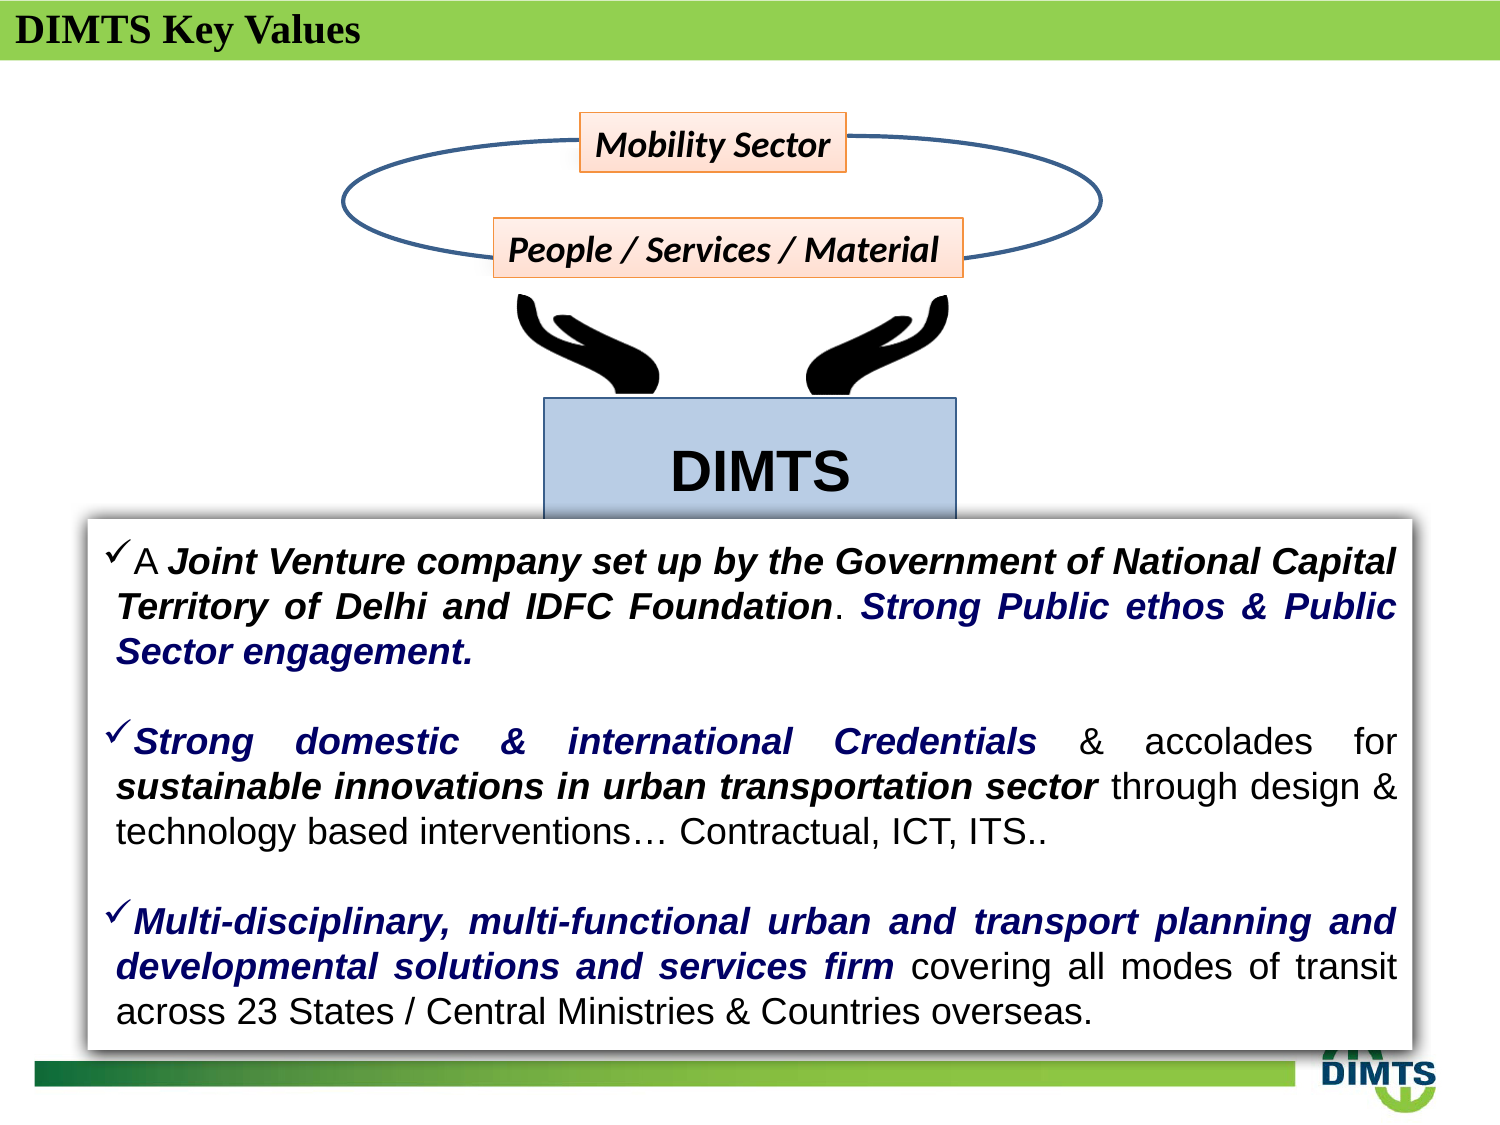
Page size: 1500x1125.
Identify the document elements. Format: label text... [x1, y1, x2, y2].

picture [34, 1020, 1466, 1125]
text_box DIMTS [542, 405, 958, 506]
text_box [342, 112, 1101, 279]
text_box DIMTS Key Values [0, 0, 1500, 61]
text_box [508, 292, 957, 400]
text_box A Joint Venture company set up by the Government of National Capital Territory of Delhi and IDFC Foundation. Strong Public ethos & Public Sector engagement. Strong domestic & international Credentials & accolades for sustainable innovations in urban transportation sector through design & technology based interventions… Contractual, ICT, ITS.. Multi-disciplinary, multi-functional urban and transport planning and developmental solutions and services firm covering all modes of transit across 23 States / Central Ministries & Countries overseas. [85, 517, 1415, 1052]
